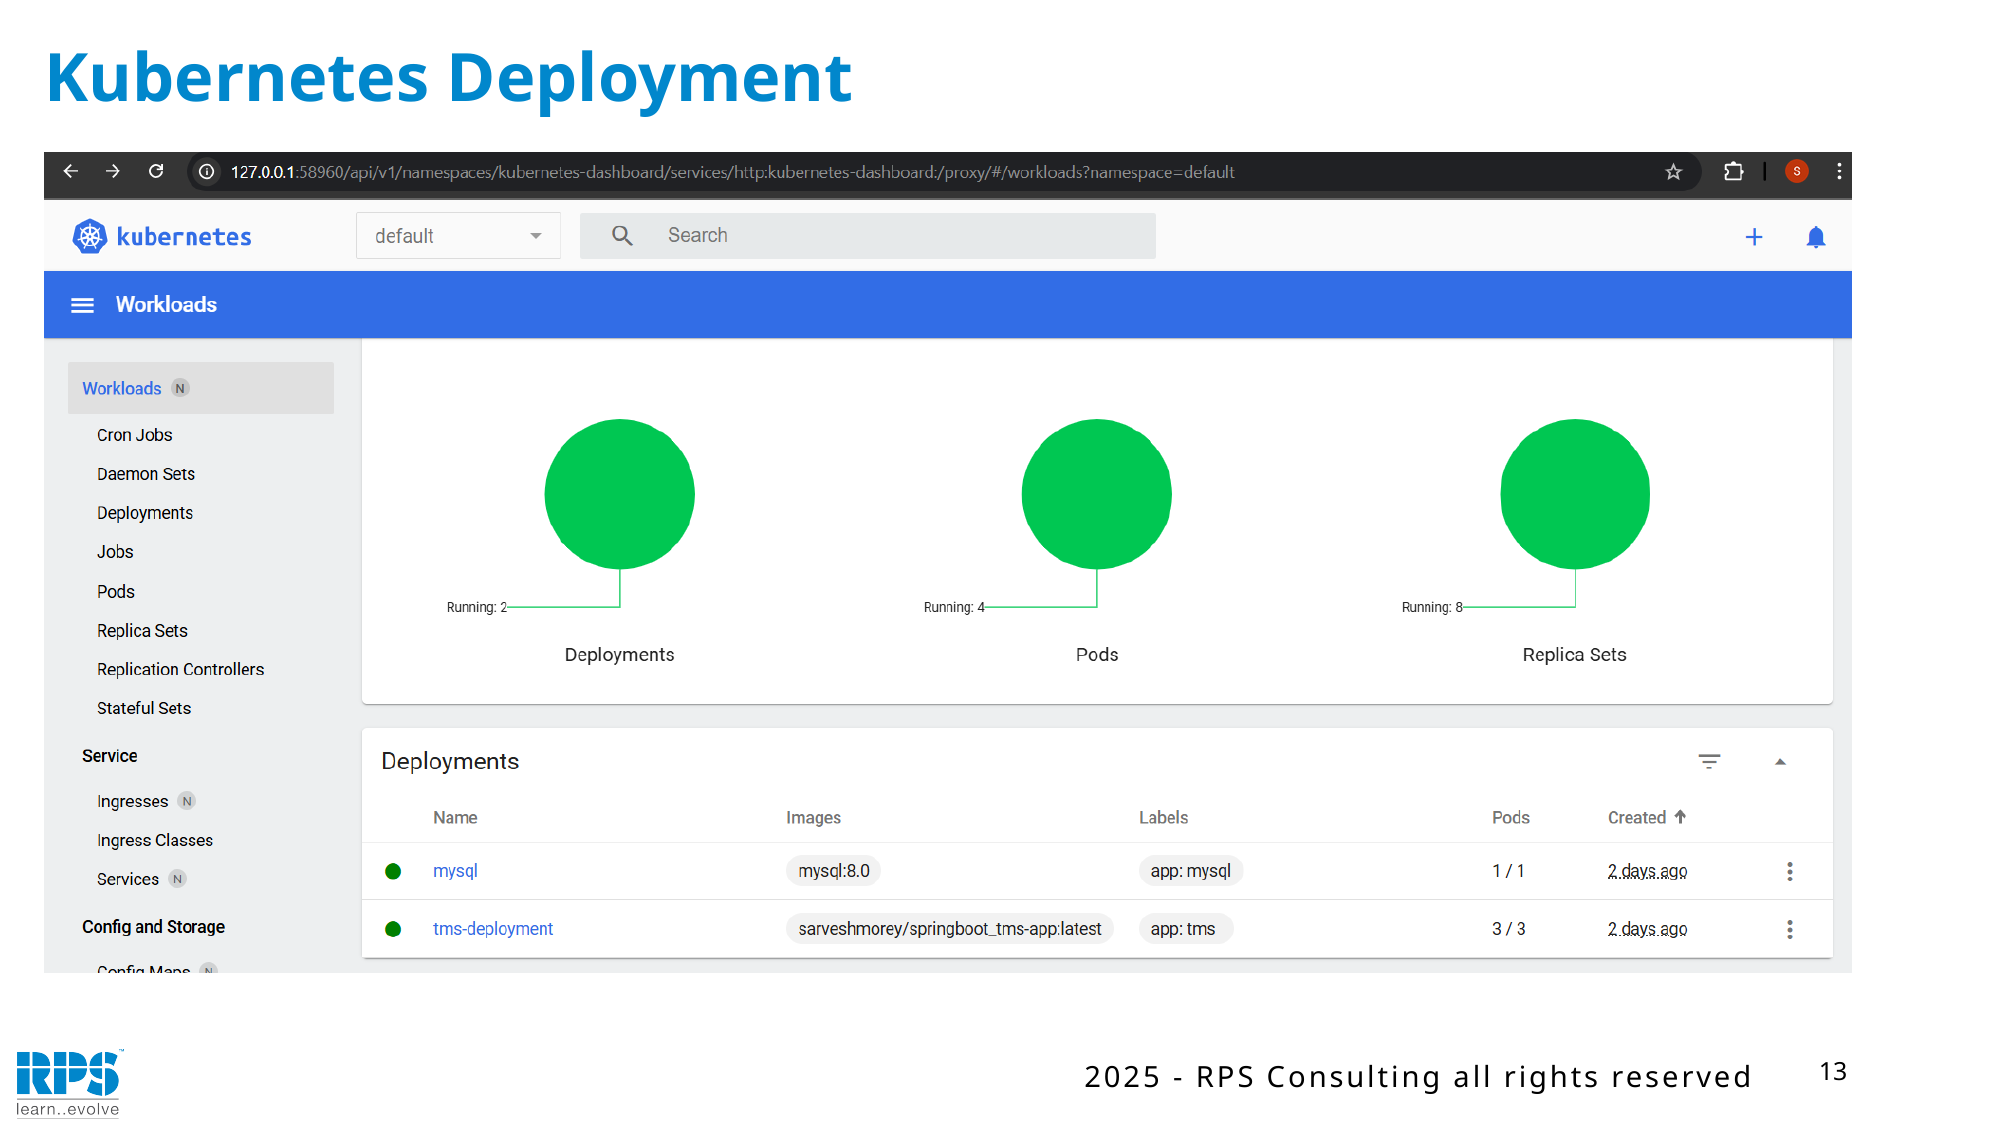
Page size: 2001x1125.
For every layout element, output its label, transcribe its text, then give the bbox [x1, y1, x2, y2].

text_box 2025 - RPS Consulting all rights reserved [725, 1052, 1412, 1094]
picture [17, 1048, 125, 1120]
slide_number 13 [1412, 1042, 1863, 1103]
picture [44, 152, 1852, 973]
text_box Kubernetes Deployment [44, 34, 1703, 115]
